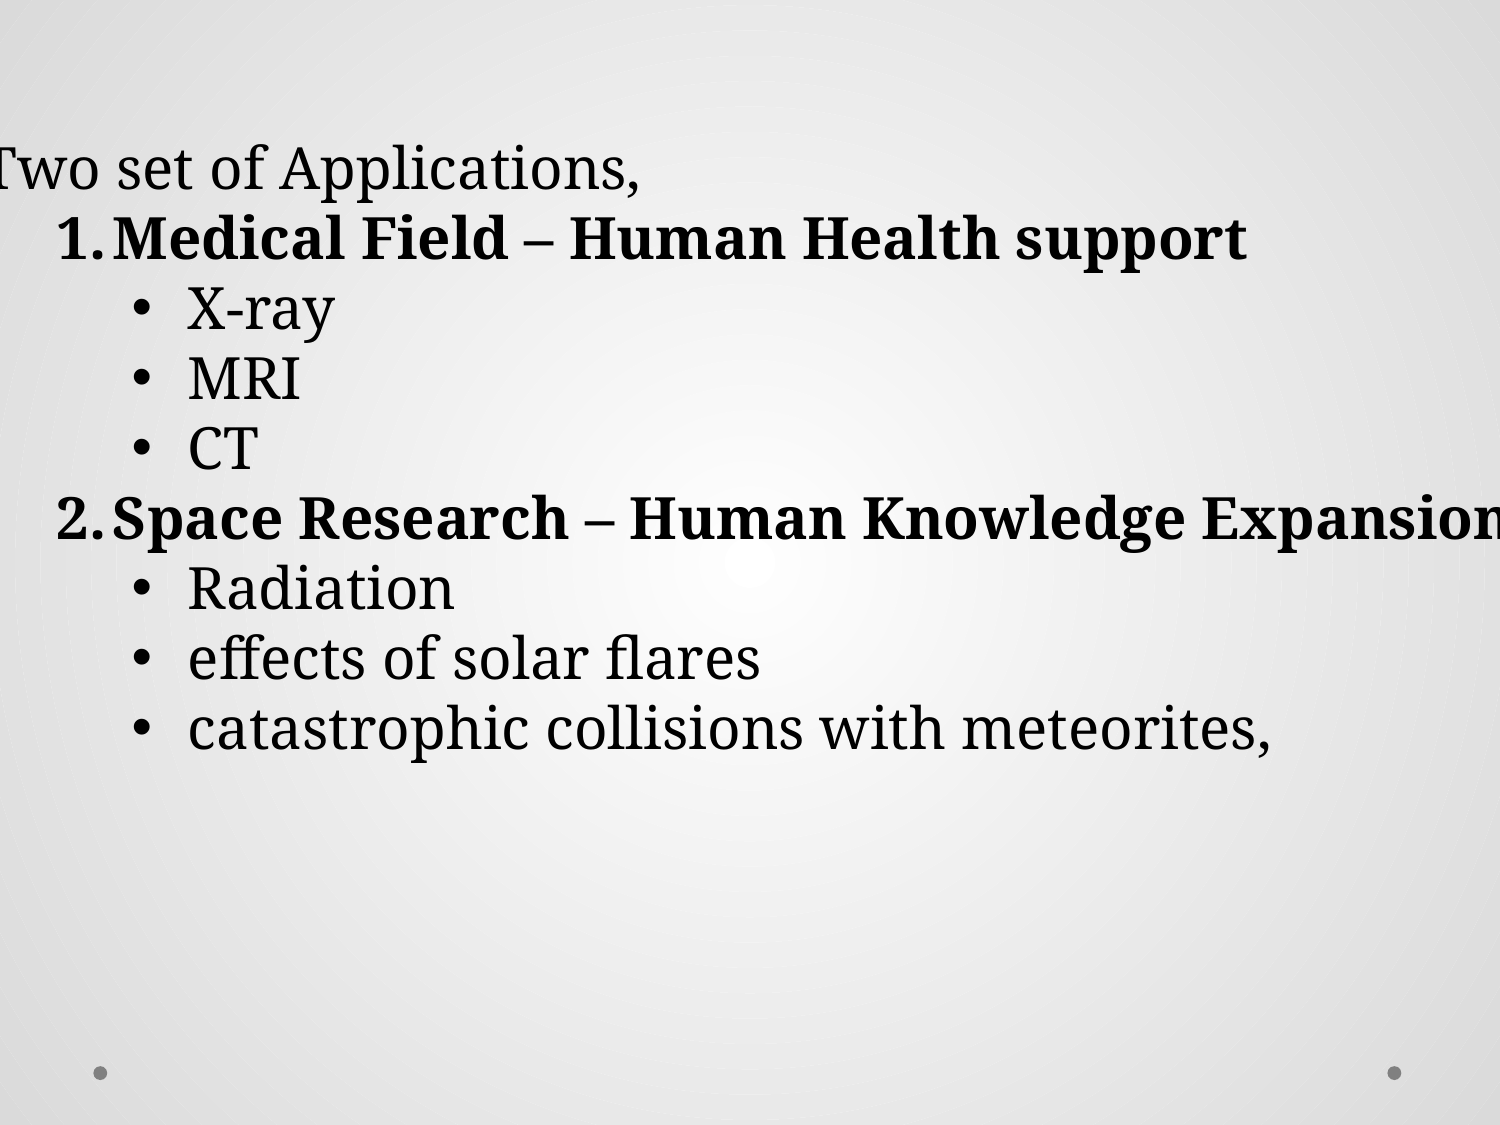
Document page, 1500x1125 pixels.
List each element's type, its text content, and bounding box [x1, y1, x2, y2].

text_box Two set of Applications, Medical Field – Human Health support X-ray MRI CT Space Research – Human Knowledge Expansion Radiation effects of solar flares catastrophic collisions with meteorites, [0, 123, 1500, 769]
